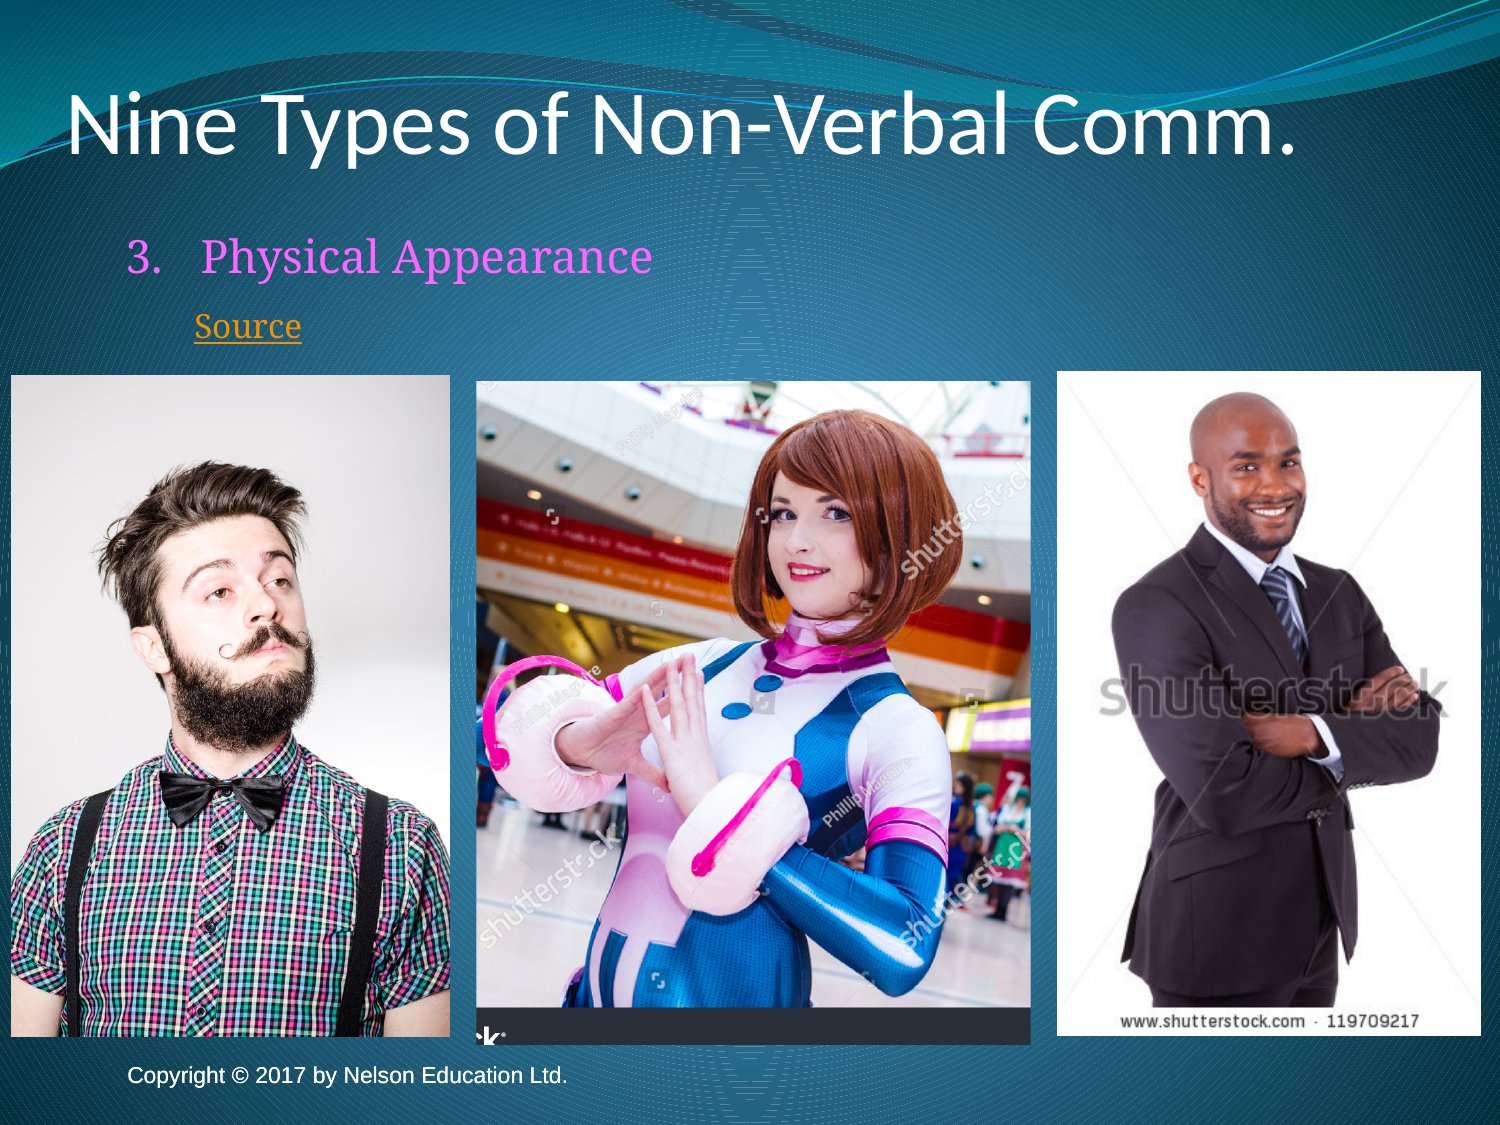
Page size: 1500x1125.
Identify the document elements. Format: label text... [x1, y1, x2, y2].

picture [1056, 371, 1481, 1036]
text_box Nine Types of Non-Verbal Comm. [50, 67, 1424, 209]
text_box Physical Appearance [110, 219, 1363, 290]
picture [476, 355, 1031, 1045]
text_box Source [153, 298, 343, 359]
picture [11, 374, 451, 1038]
